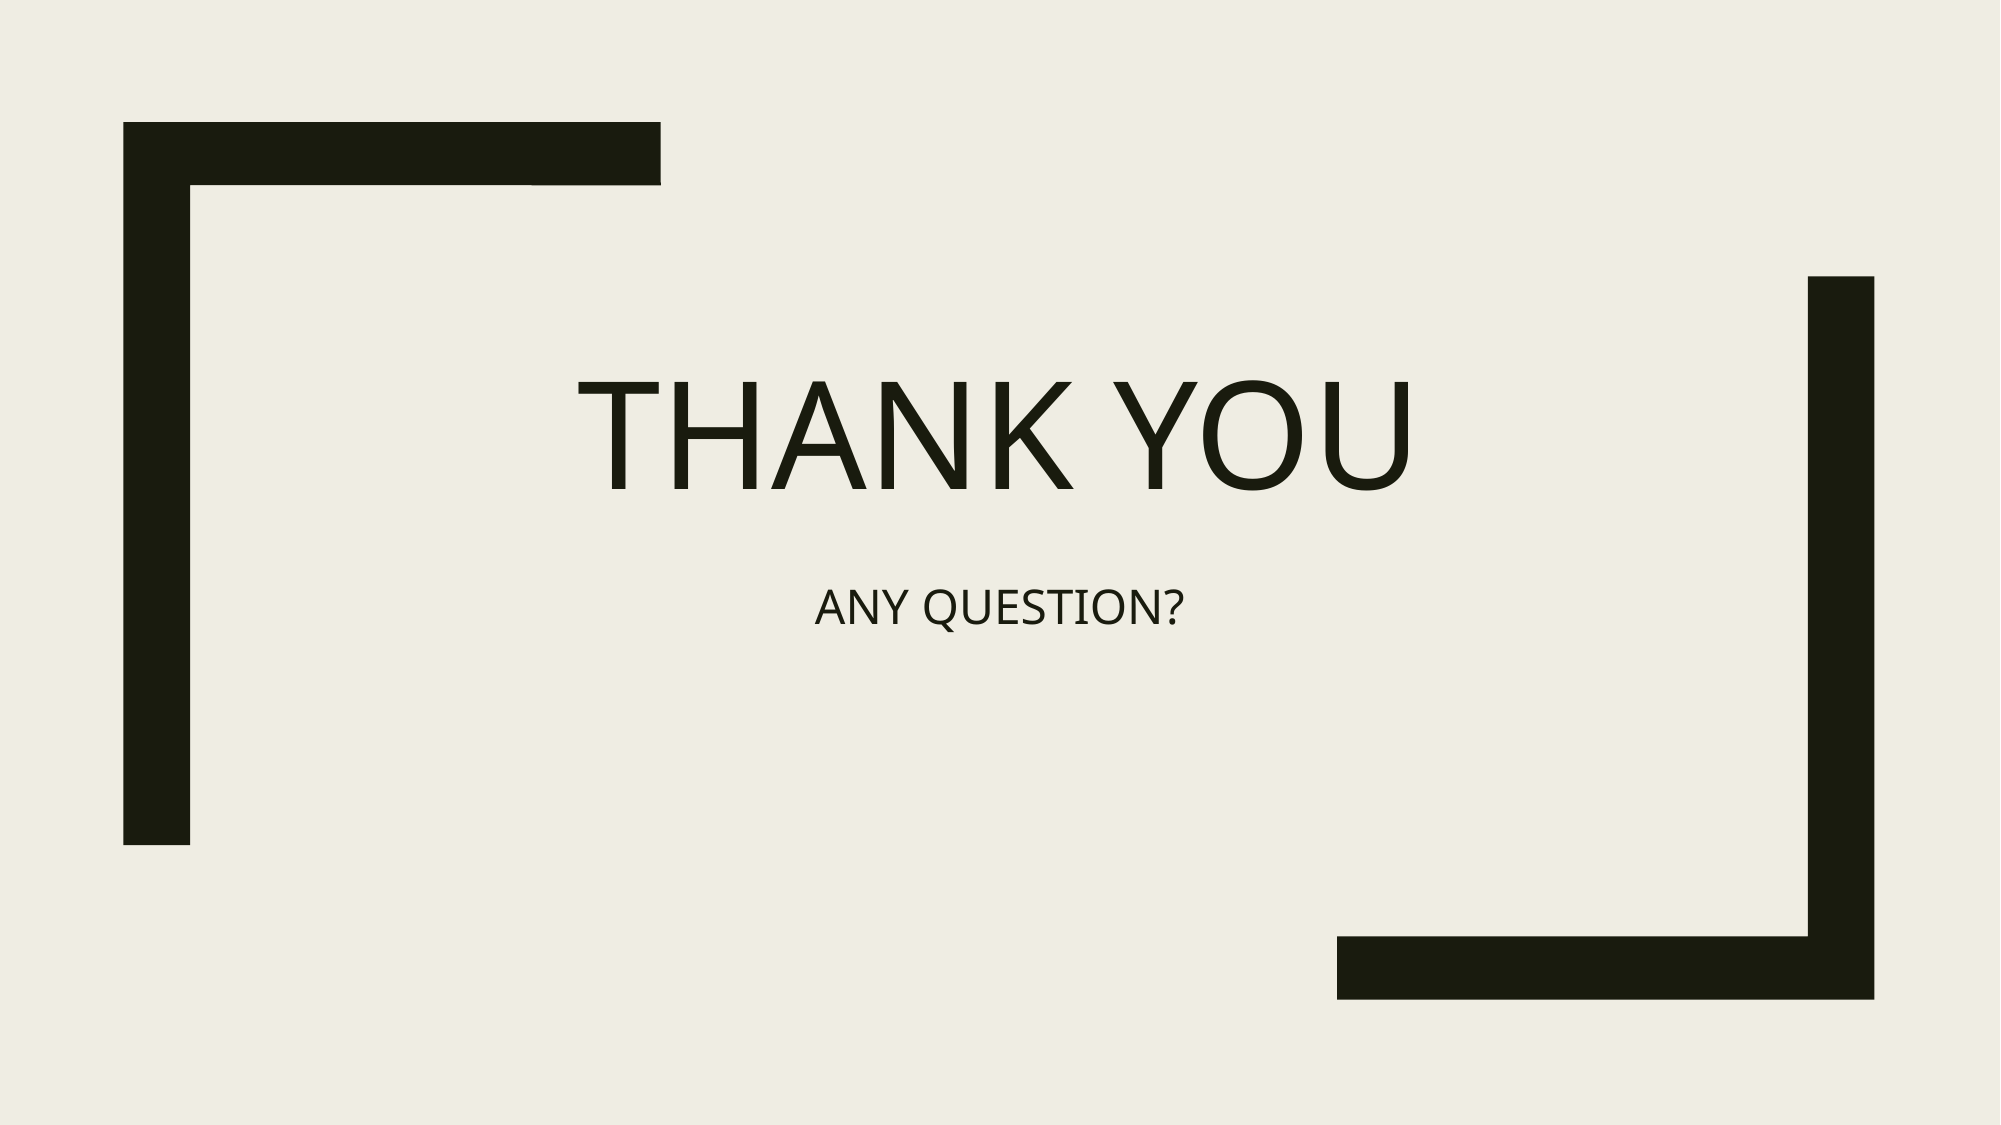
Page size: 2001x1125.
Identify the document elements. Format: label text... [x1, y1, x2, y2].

title THANK YOU [314, 317, 1686, 529]
subtitle ANY QUESTION? [439, 562, 1561, 741]
